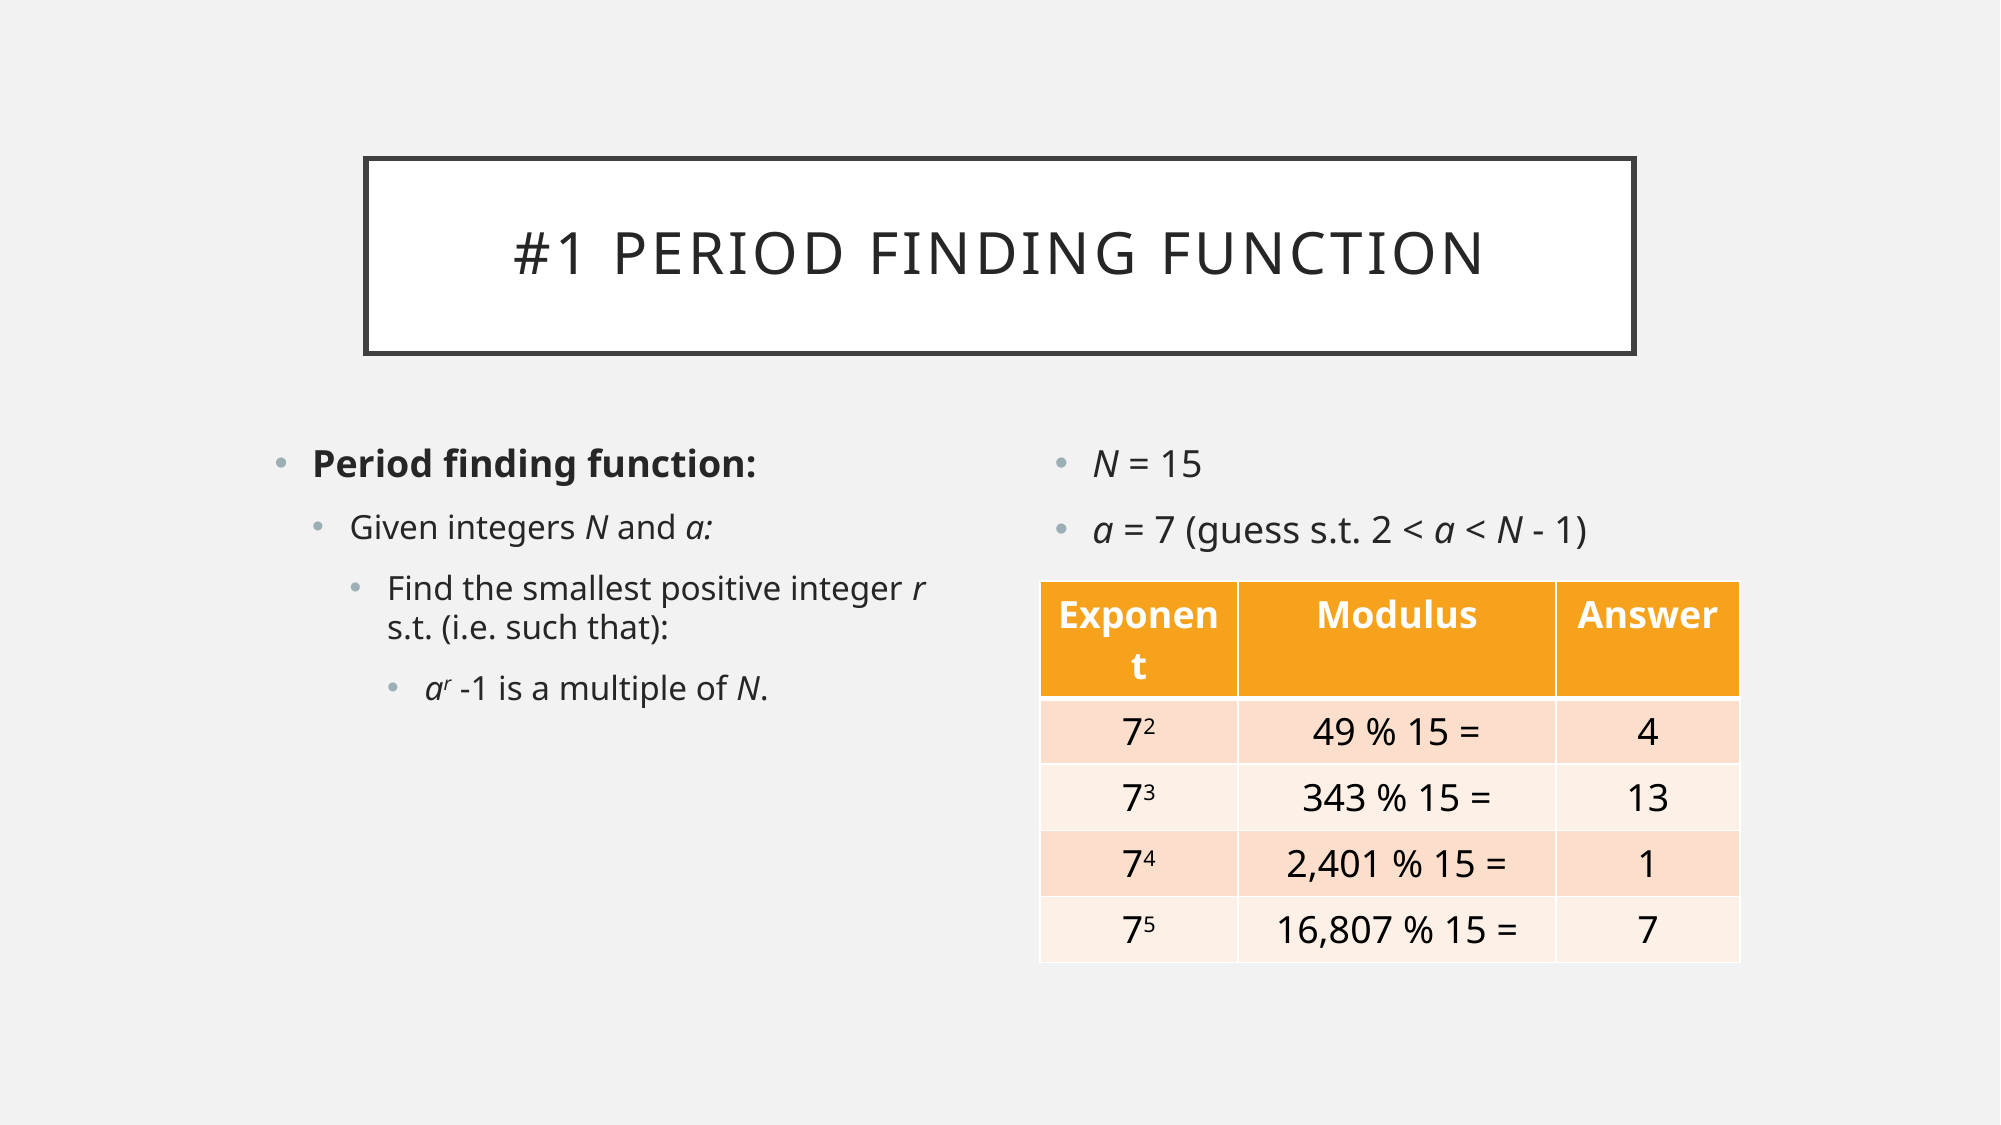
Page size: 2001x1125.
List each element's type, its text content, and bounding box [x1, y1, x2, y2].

table_cell 13 [1557, 765, 1739, 830]
title #1 Period finding function [363, 156, 1637, 356]
list N = 15 a = 7 (guess s.t. 2 < a < N - 1) [1039, 432, 1741, 563]
table_cell 343 % 15 = [1239, 765, 1555, 830]
table_cell 16,807 % 15 = [1239, 897, 1555, 962]
table_cell 73 [1041, 765, 1237, 830]
table_cell 1 [1557, 831, 1739, 896]
table_cell 72 [1041, 701, 1237, 763]
table_cell 2,401 % 15 = [1239, 831, 1555, 896]
table_cell 4 [1557, 701, 1739, 763]
table_cell 7 [1557, 897, 1739, 962]
list Period finding function: Given integers N and a: Find the smallest positive integer r s.t. (i.e. such that): ar -1 is a multiple of N. [259, 432, 961, 942]
table_cell 75 [1041, 897, 1237, 962]
table_header Exponent [1041, 582, 1237, 696]
table_header Answer [1557, 582, 1739, 696]
table_header Modulus [1239, 582, 1555, 696]
table_cell 49 % 15 = [1239, 701, 1555, 763]
table_cell 74 [1041, 831, 1237, 896]
